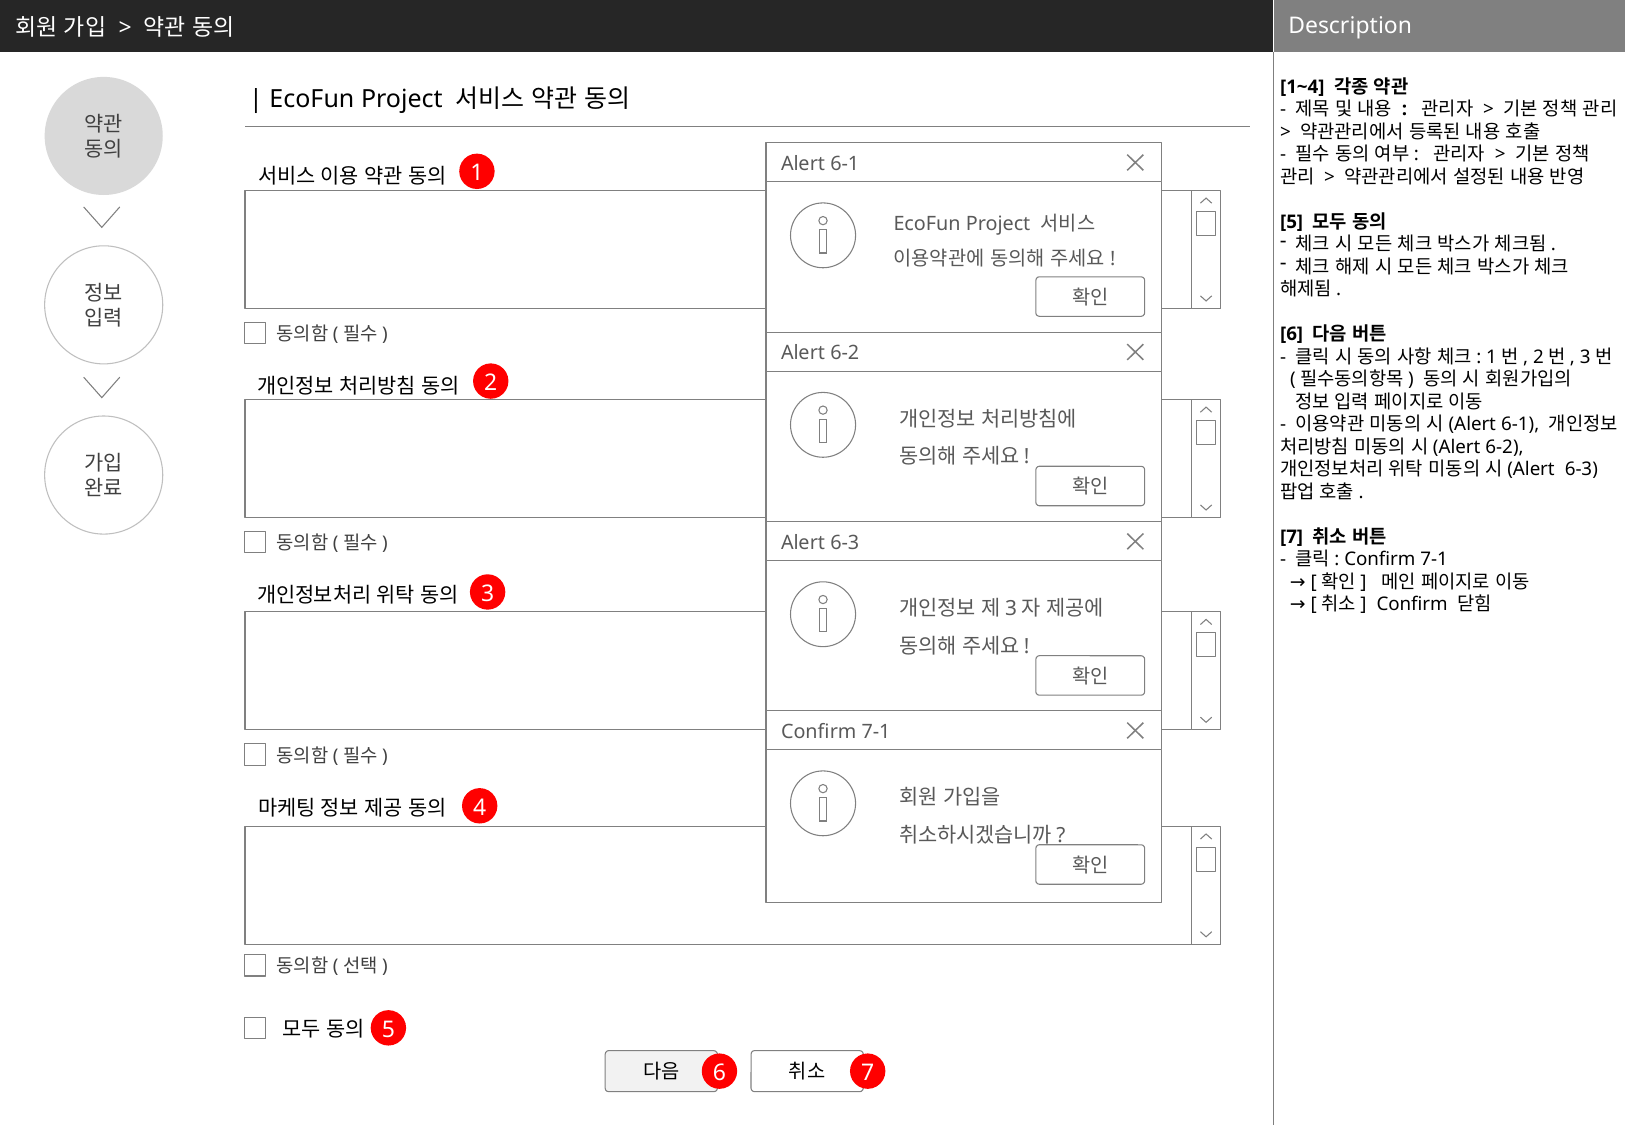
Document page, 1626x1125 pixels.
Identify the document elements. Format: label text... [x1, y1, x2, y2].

text_box 정보 입력 [42, 243, 165, 366]
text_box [244, 611, 760, 730]
text_box 1 [462, 151, 497, 188]
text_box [244, 399, 760, 518]
text_box 7 [847, 1051, 888, 1091]
text_box [84, 207, 120, 228]
text_box 취소 [748, 1048, 865, 1094]
text_box 개인정보 처리방침 동의 [243, 365, 475, 398]
text_box 개인정보처리 위탁 동의 [242, 574, 474, 611]
text_box 다음 [603, 1048, 719, 1094]
text_box 6 [699, 1051, 740, 1091]
text_box 마케팅 정보 제공 동의 [243, 786, 462, 825]
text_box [765, 710, 1163, 918]
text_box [244, 825, 1222, 945]
text_box | EcoFun Project 서비스 약관 동의 [249, 82, 631, 113]
text_box 가입 완료 [42, 413, 165, 537]
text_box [243, 947, 399, 983]
text_box 5 [382, 1008, 409, 1048]
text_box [244, 189, 760, 309]
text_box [243, 524, 399, 560]
list 회원 가입 > 약관 동의 [0, 0, 1238, 52]
text_box 약관 동의 [42, 74, 165, 198]
text_box 서비스 이용 약관 동의 [243, 154, 462, 189]
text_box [765, 521, 1163, 710]
text_box 3 [474, 572, 508, 609]
text_box 4 [462, 786, 500, 824]
text_box [84, 377, 120, 398]
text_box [243, 736, 399, 773]
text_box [1168, 189, 1222, 309]
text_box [243, 315, 399, 351]
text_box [765, 332, 1163, 521]
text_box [765, 142, 1163, 331]
text_box 2 [475, 361, 511, 397]
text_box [243, 1009, 382, 1048]
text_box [1168, 611, 1222, 730]
text_box [1~4] 각종 약관 - 제목 및 내용 : 관리자 > 기본 정책 관리 > 약관관리에서 등록된 내용 호출 - 필수 동의 여부: 관리자 > 기본 정책 관리 > 약관관리에서 설정된 내용 반영 [5] 모두 동의 체크 시 모든 체크 박스가 체크됨. 체크 해제 시 모든 체크 박스가 체크 해제됨. [6] 다음 버튼 - 클릭 시 동의 사항 체크: 1번, 2번, 3번 (필수동의항목) 동의 시 회원가입의 정보 입력 페이지로 이동 - 이용약관 미동의 시(Alert 6-1), 개인정보 처리방침 미동의 시(Alert 6-2), 개인정보처리 위탁 미동의 시(Alert 6-3) 팝업 호출. [7] 취소 버튼 - 클릭: Confirm 7-1 → [확인] 메인 페이지로 이동 → [취소] Confirm 닫힘 [1272, 50, 1625, 1125]
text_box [1168, 399, 1222, 518]
